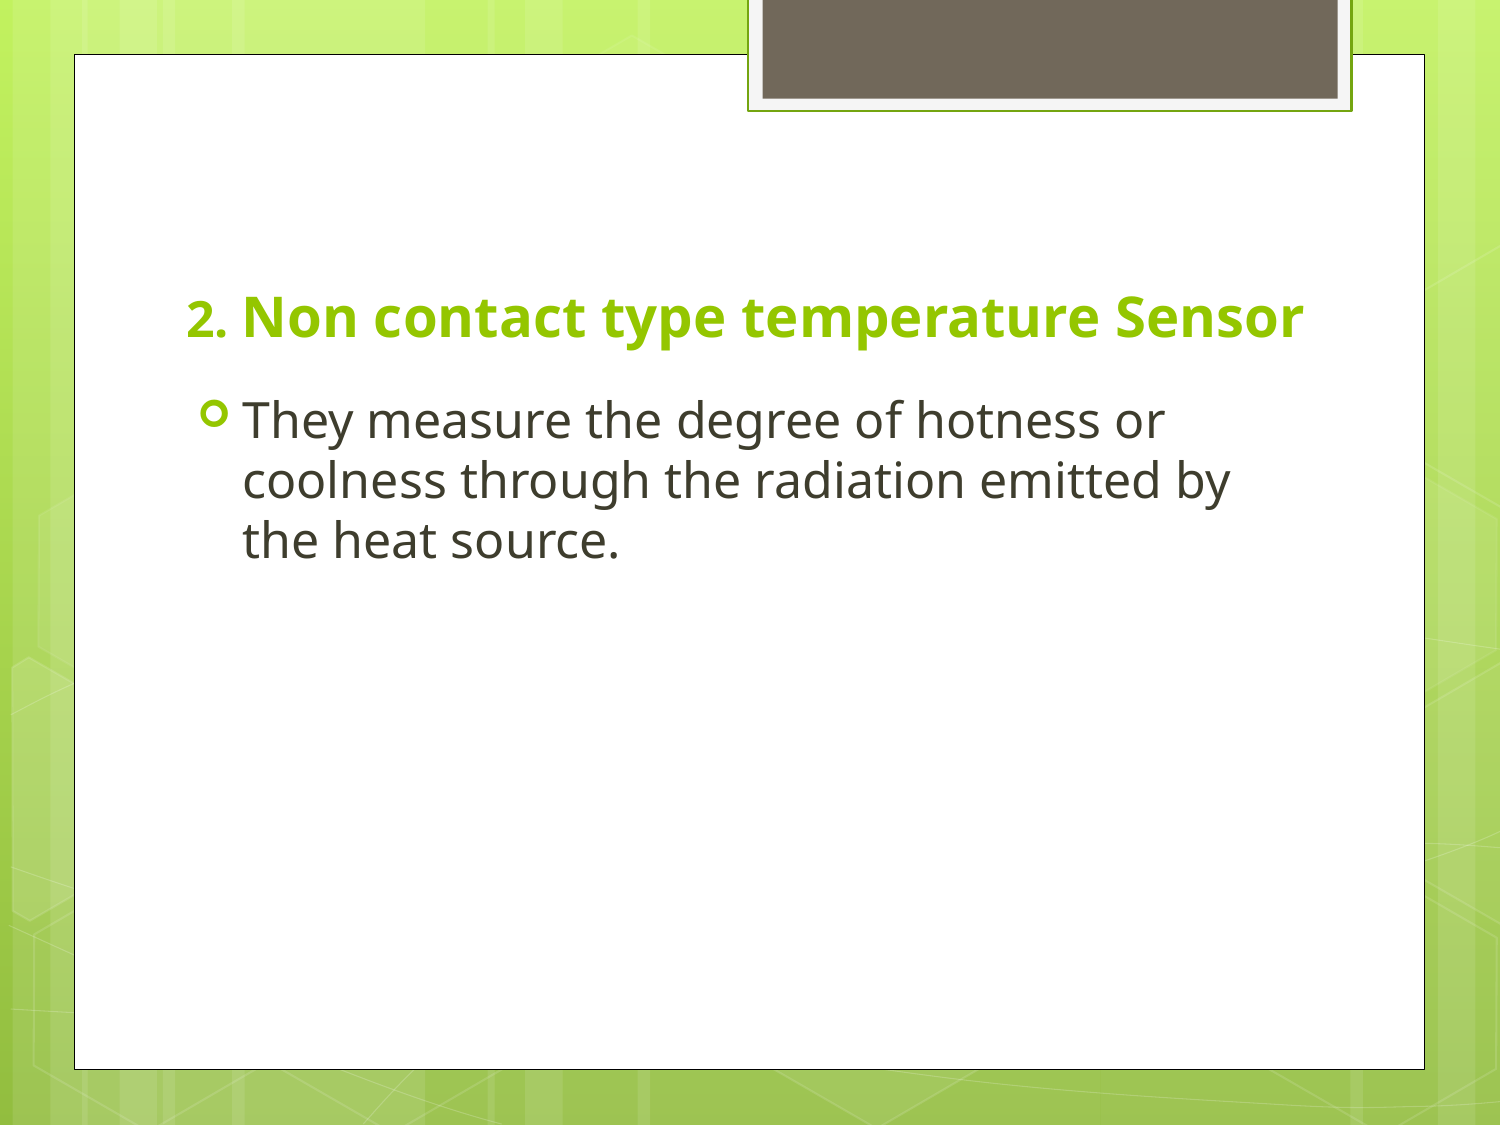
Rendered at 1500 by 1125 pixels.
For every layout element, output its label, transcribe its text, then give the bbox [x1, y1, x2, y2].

list They measure the degree of hotness or coolness through the radiation emitted by the heat source. [171, 381, 1283, 957]
title 2. Non contact type temperature Sensor [171, 168, 1324, 357]
